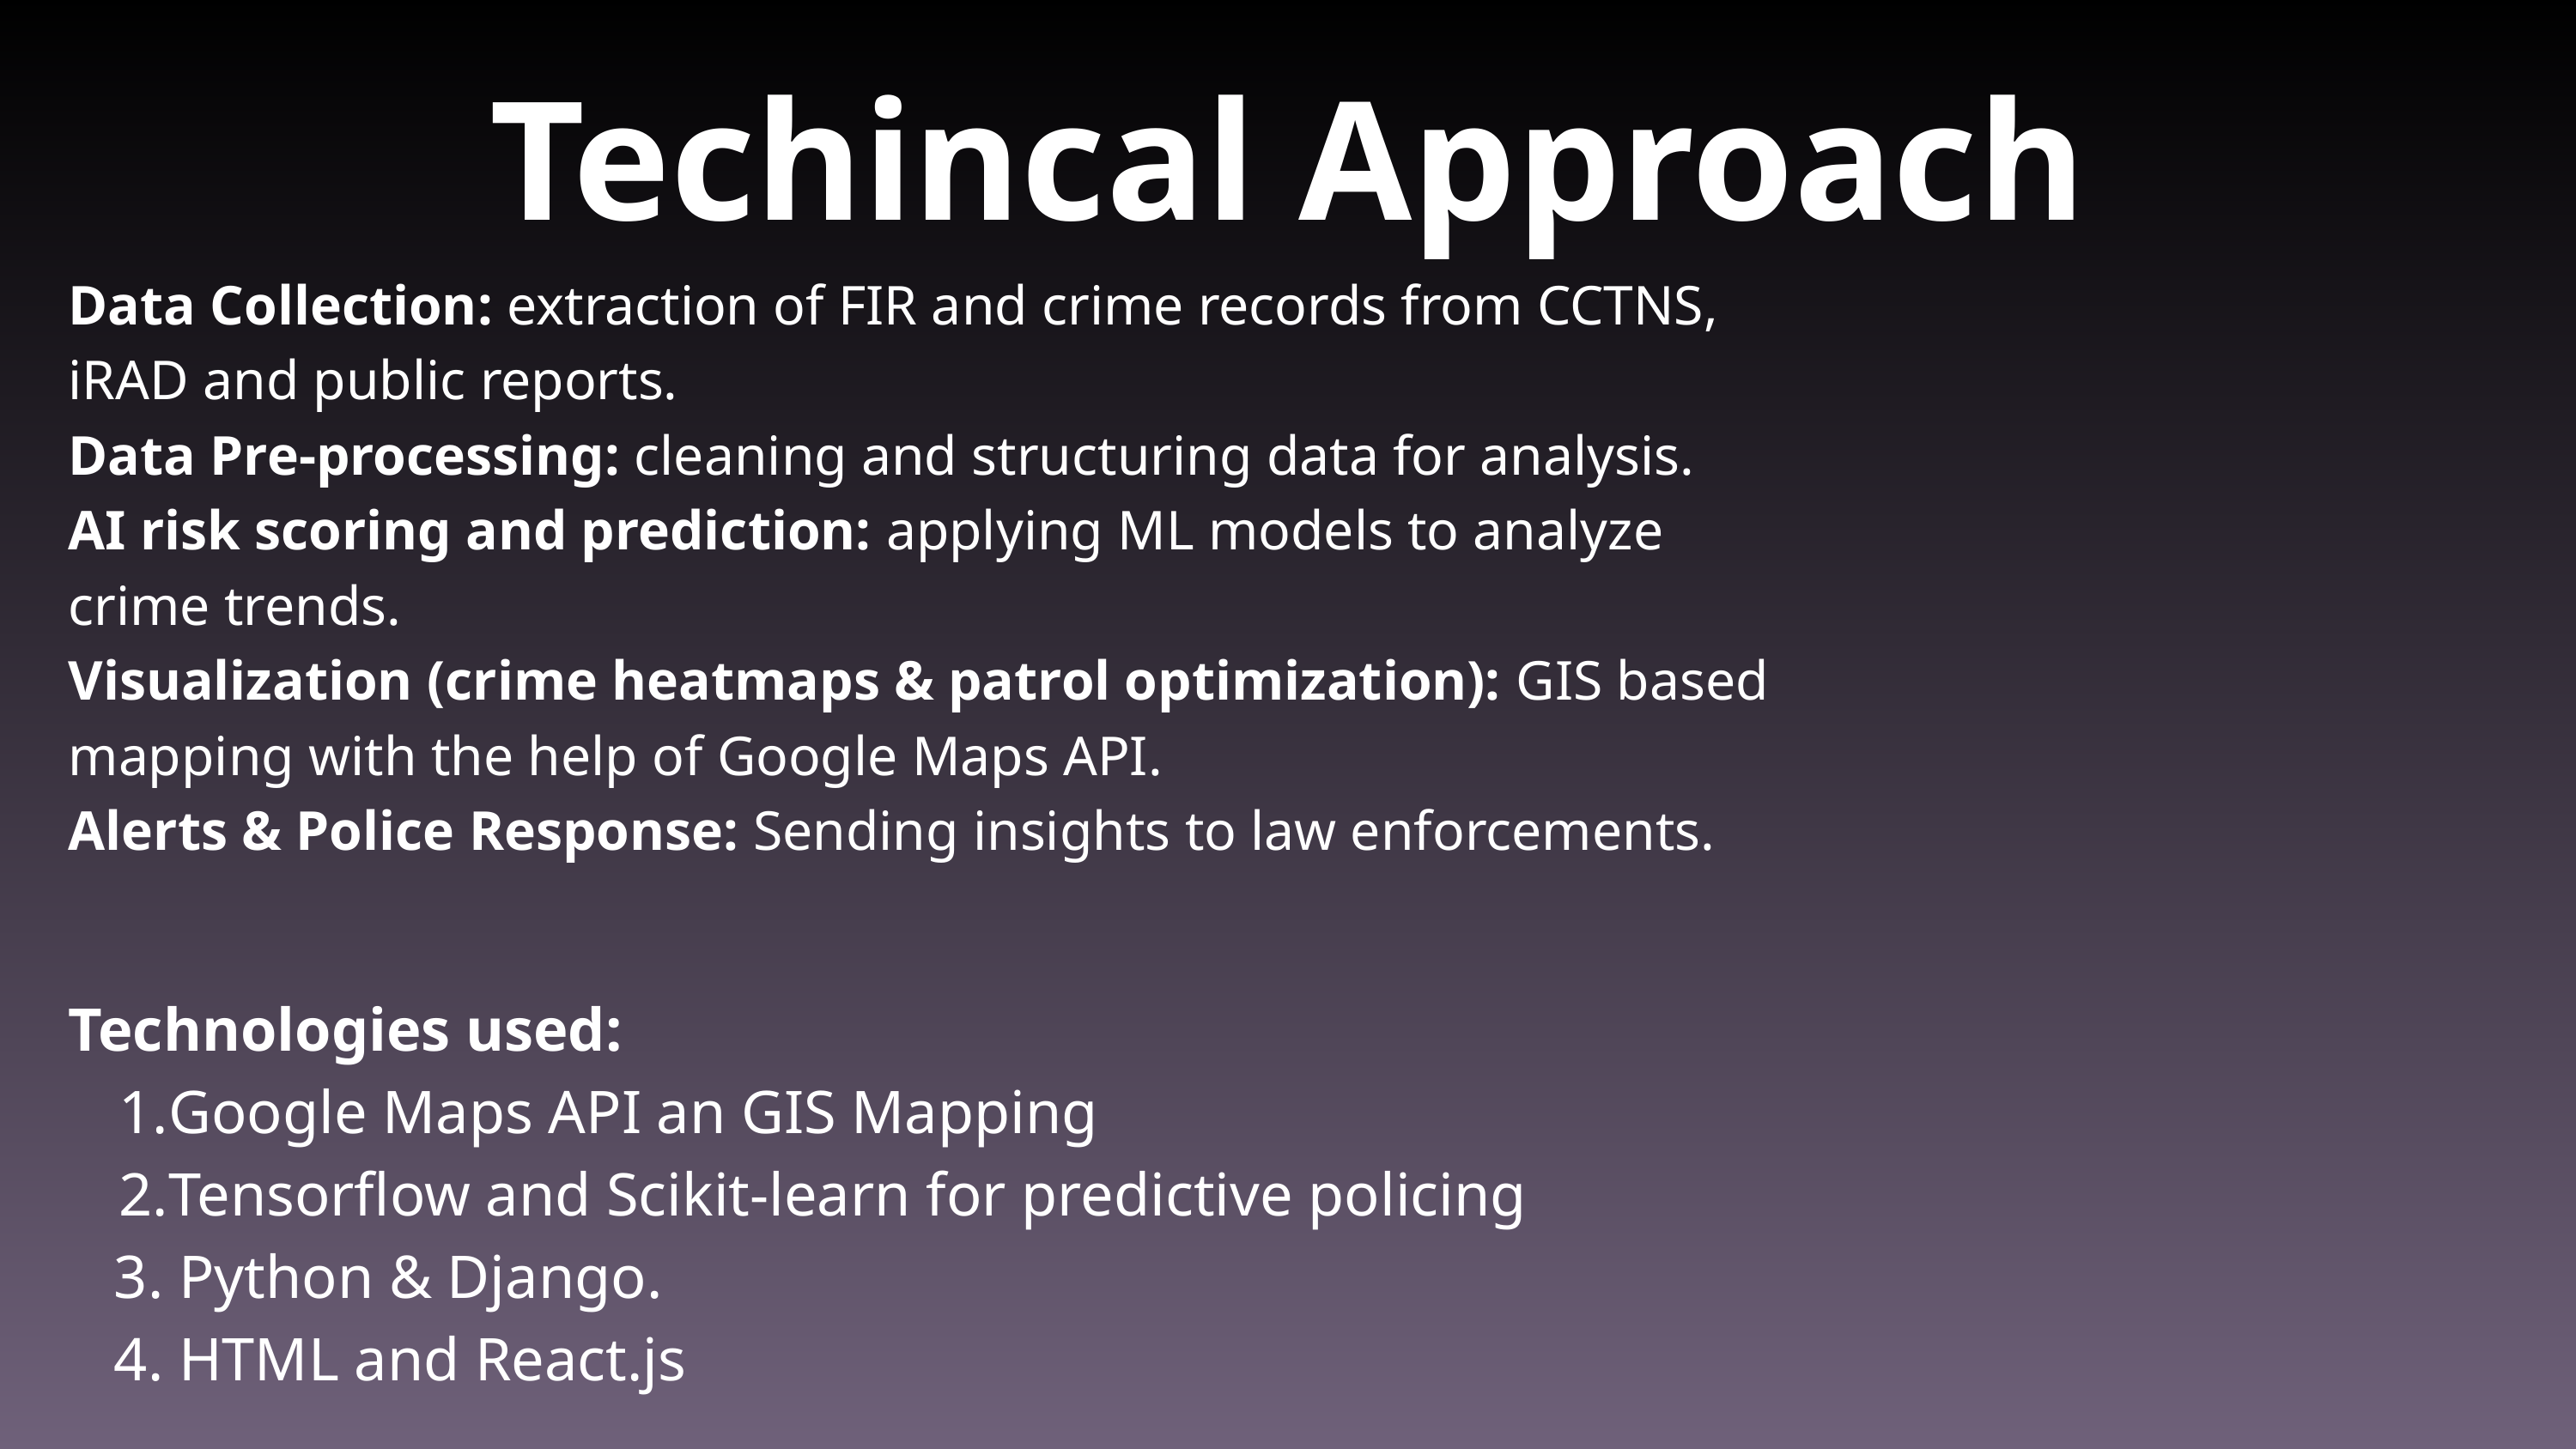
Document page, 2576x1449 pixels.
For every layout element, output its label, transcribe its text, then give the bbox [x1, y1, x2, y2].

text_box Technologies used: Google Maps API an GIS Mapping Tensorflow and Scikit-learn for predictive policing 3. Python & Django. 4. HTML and React.js [68, 979, 1649, 1449]
text_box Techincal Approach [486, 22, 2090, 253]
text_box Data Collection: extraction of FIR and crime records from CCTNS, iRAD and public reports. Data Pre-processing: cleaning and structuring data for analysis. AI risk scoring and prediction: applying ML models to analyze crime trends. Visualization (crime heatmaps & patrol optimization): GIS based mapping with the help of Google Maps API. Alerts & Police Response: Sending insights to law enforcements. [68, 260, 1783, 927]
